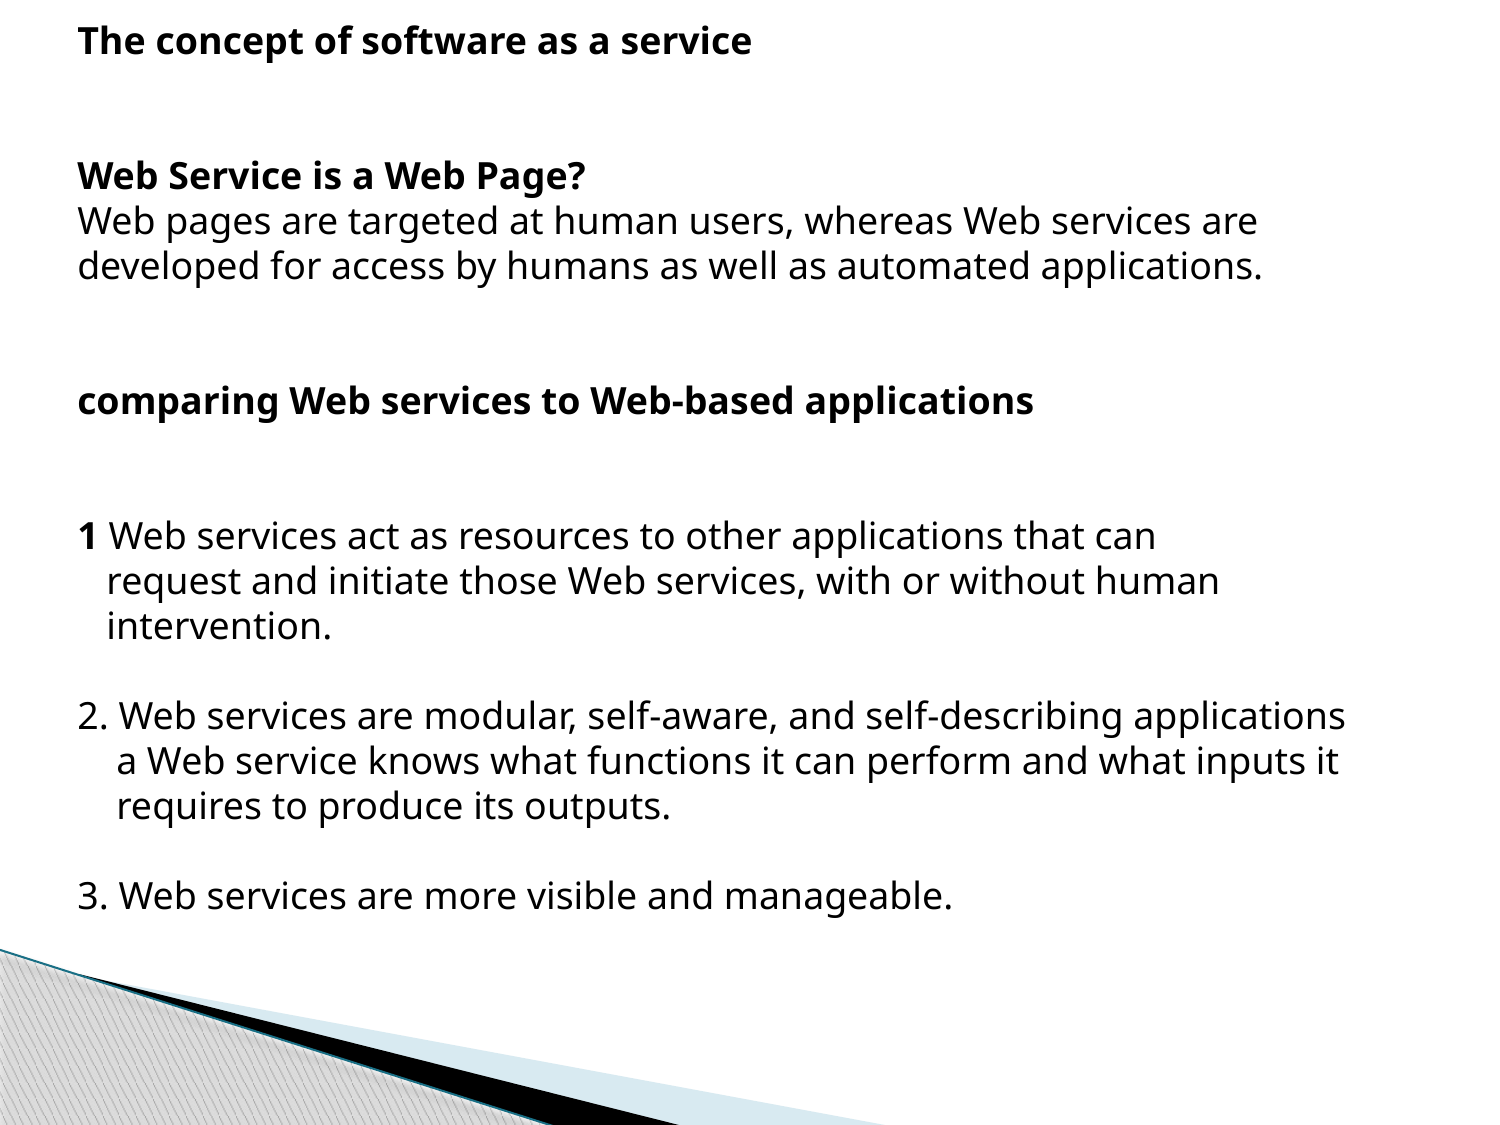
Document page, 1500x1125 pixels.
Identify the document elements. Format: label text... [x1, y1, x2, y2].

text_box The concept of software as a service Web Service is a Web Page? Web pages are targeted at human users, whereas Web services are developed for access by humans as well as automated applications. comparing Web services to Web-based applications 1 Web services act as resources to other applications that can request and initiate those Web services, with or without human intervention. 2. Web services are modular, self-aware, and self-describing applications a Web service knows what functions it can perform and what inputs it requires to produce its outputs. 3. Web services are more visible and manageable. [62, 9, 1438, 925]
